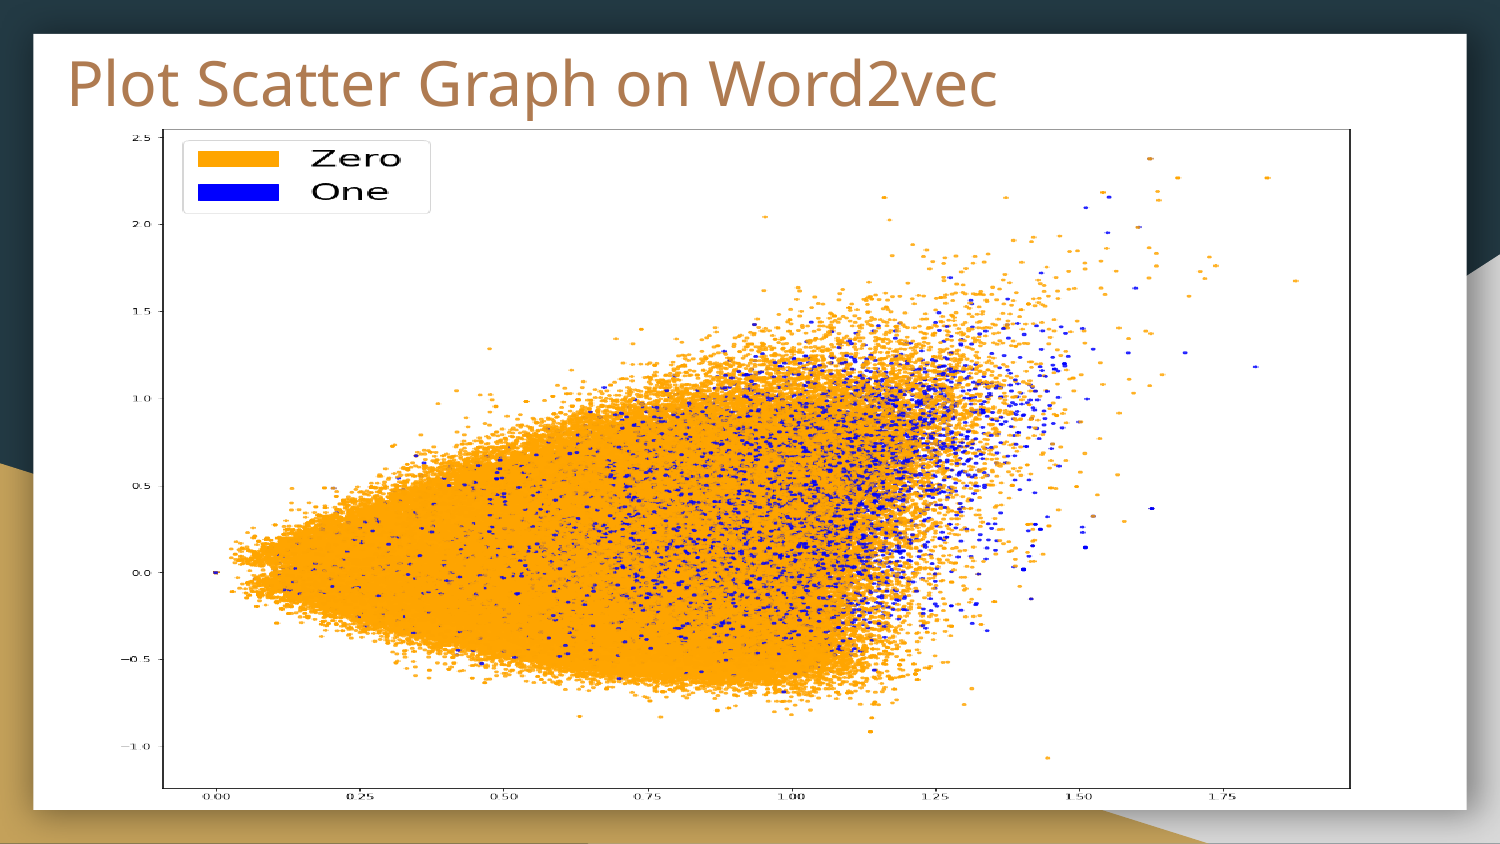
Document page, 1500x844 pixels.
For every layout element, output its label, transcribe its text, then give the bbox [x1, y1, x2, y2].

title Plot Scatter Graph on Word2vec [51, 29, 1449, 124]
picture [110, 123, 1359, 806]
